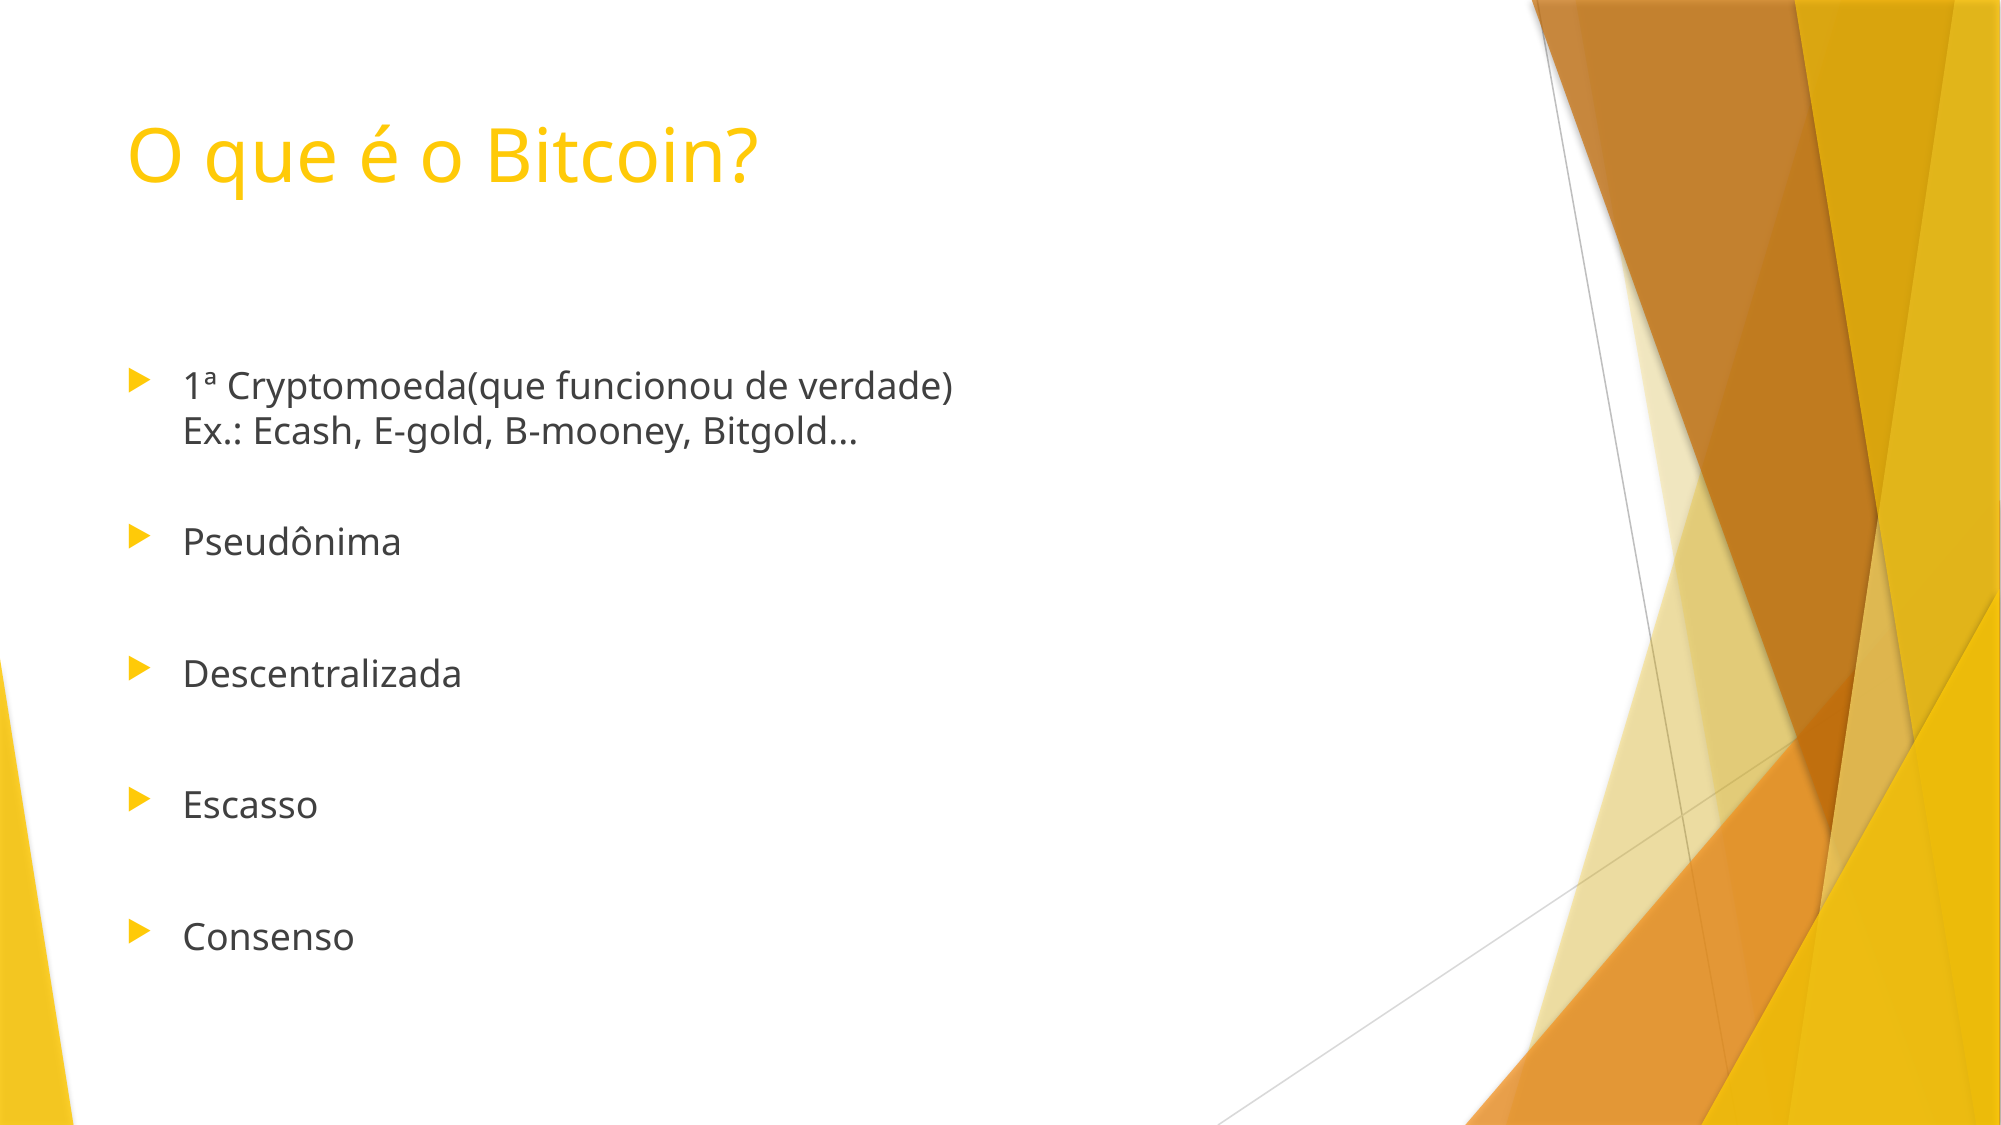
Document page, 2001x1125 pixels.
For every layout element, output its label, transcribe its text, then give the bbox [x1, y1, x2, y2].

title O que é o Bitcoin? [111, 99, 1522, 317]
list 1ª Cryptomoeda(que funcionou de verdade) Ex.: Ecash, E-gold, B-mooney, Bitgold... Pseudônima Descentralizada Escasso Consenso [111, 354, 1522, 992]
